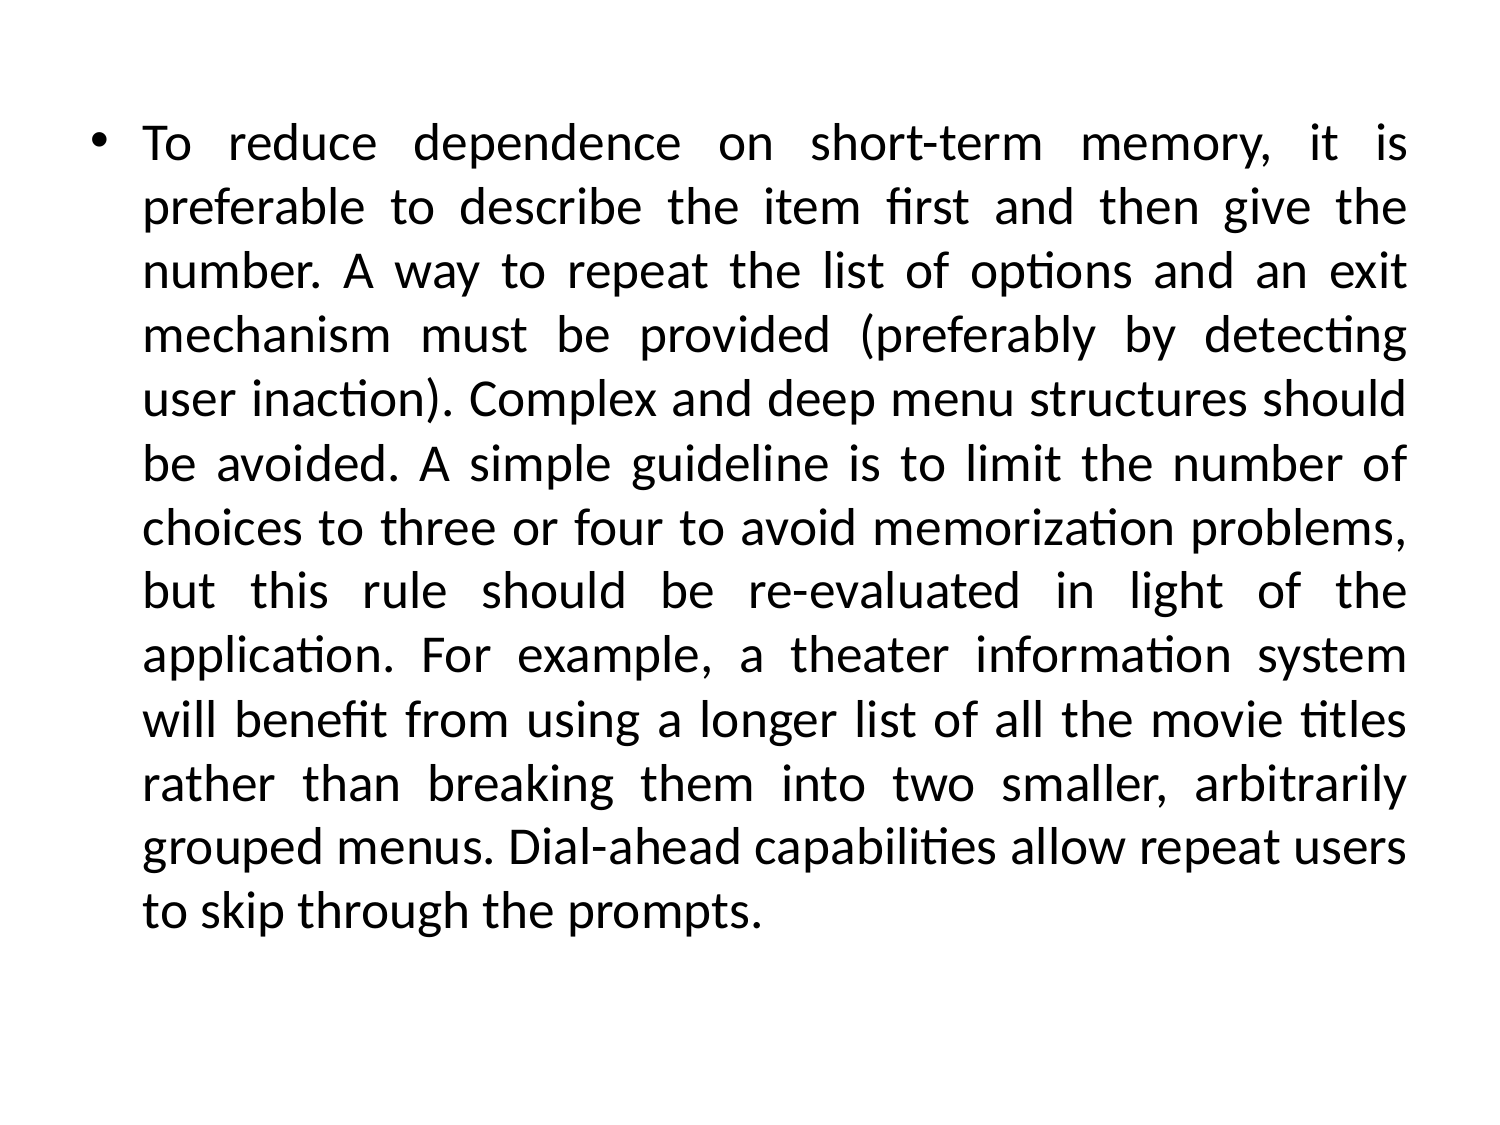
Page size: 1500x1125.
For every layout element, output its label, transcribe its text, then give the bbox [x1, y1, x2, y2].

list To reduce dependence on short-term memory, it is preferable to describe the item first and then give the number. A way to repeat the list of options and an exit mechanism must be provided (preferably by detecting user inaction). Complex and deep menu structures should be avoided. A simple guideline is to limit the number of choices to three or four to avoid memorization problems, but this rule should be re-evaluated in light of the application. For example, a theater information system will benefit from using a longer list of all the movie titles rather than breaking them into two smaller, arbitrarily grouped menus. Dial-ahead capabilities allow repeat users to skip through the prompts. [75, 99, 1425, 1005]
